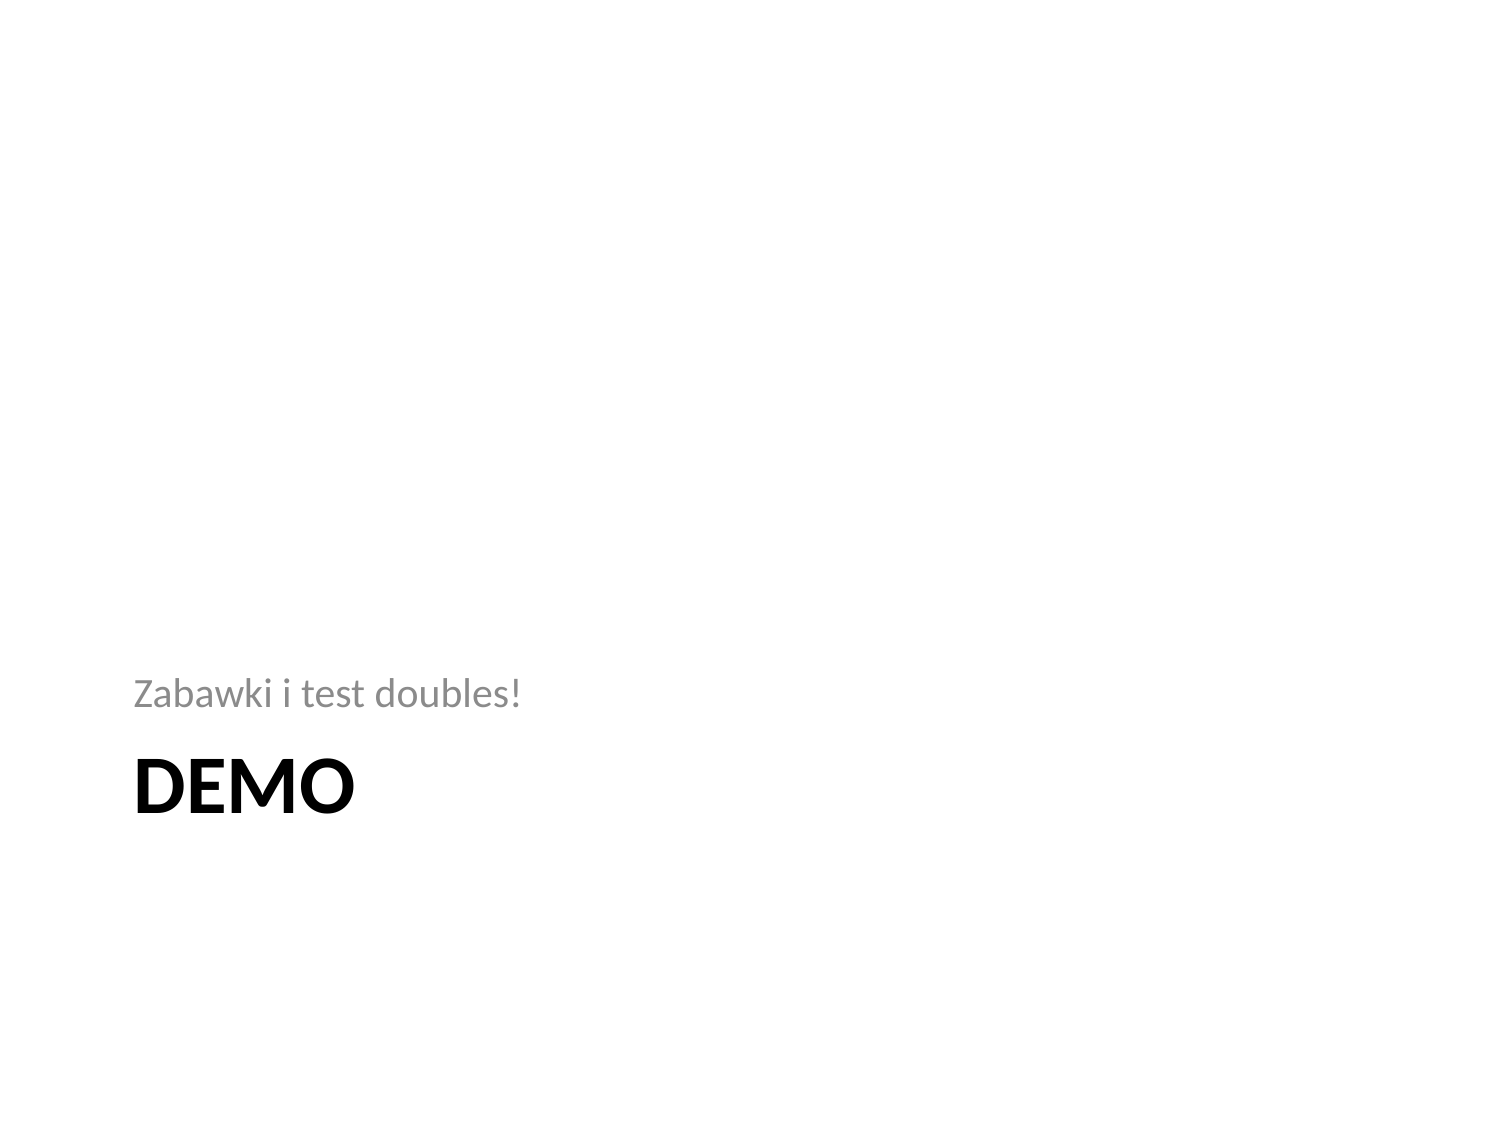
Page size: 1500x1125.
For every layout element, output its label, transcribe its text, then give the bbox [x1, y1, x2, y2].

list Zabawki i test doubles! [118, 476, 1394, 723]
title DEMO [118, 723, 1394, 947]
